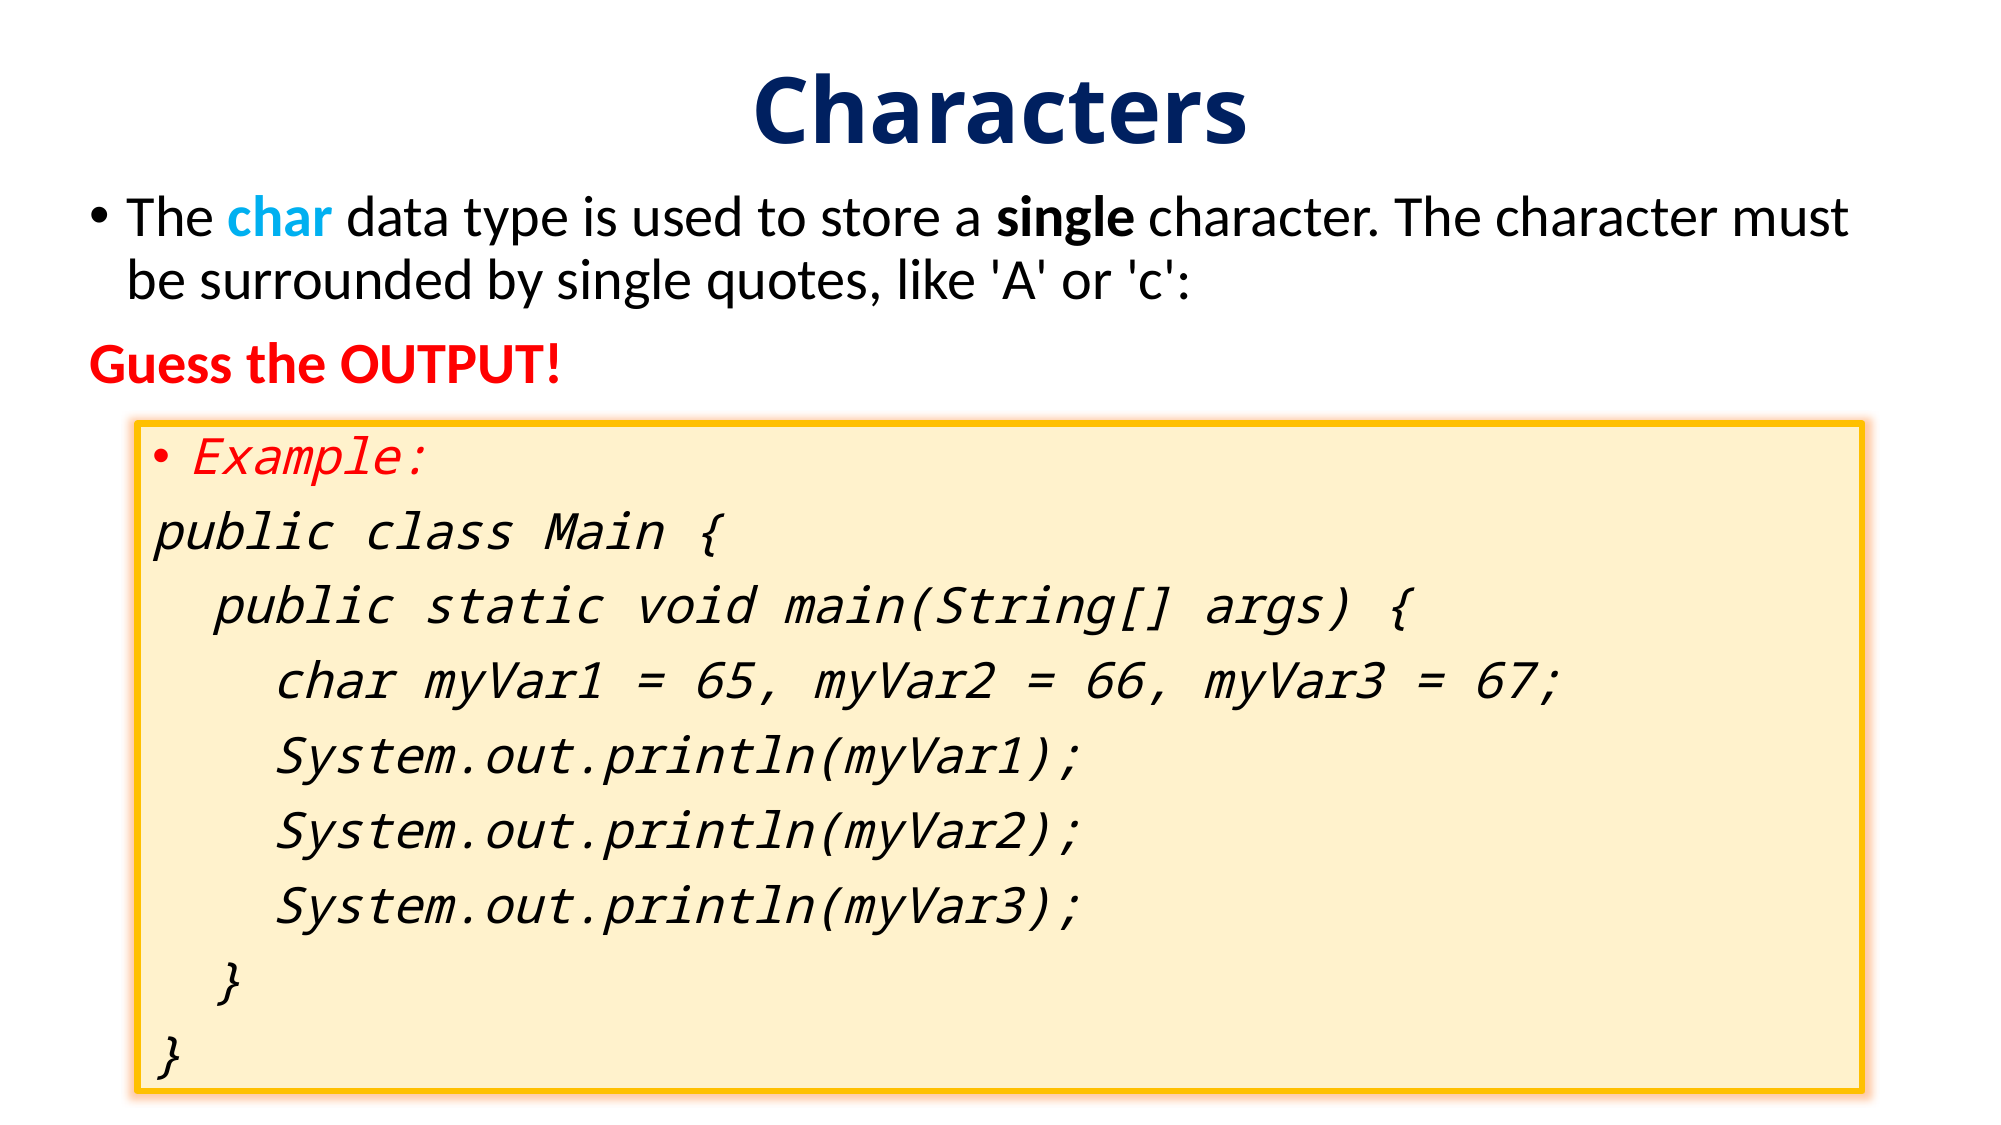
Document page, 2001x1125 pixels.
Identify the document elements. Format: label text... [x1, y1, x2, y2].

text_box Example: public class Main { public static void main(String[] args) { char myVar1 = 65, myVar2 = 66, myVar3 = 67; System.out.println(myVar1); System.out.println(myVar2); System.out.println(myVar3); } } [137, 423, 1863, 1092]
list The char data type is used to store a single character. The character must be surrounded by single quotes, like 'A' or 'c': Guess the OUTPUT! [74, 179, 1926, 954]
title Java Variables [139, 422, 1868, 954]
title Characters [137, 5, 1863, 179]
